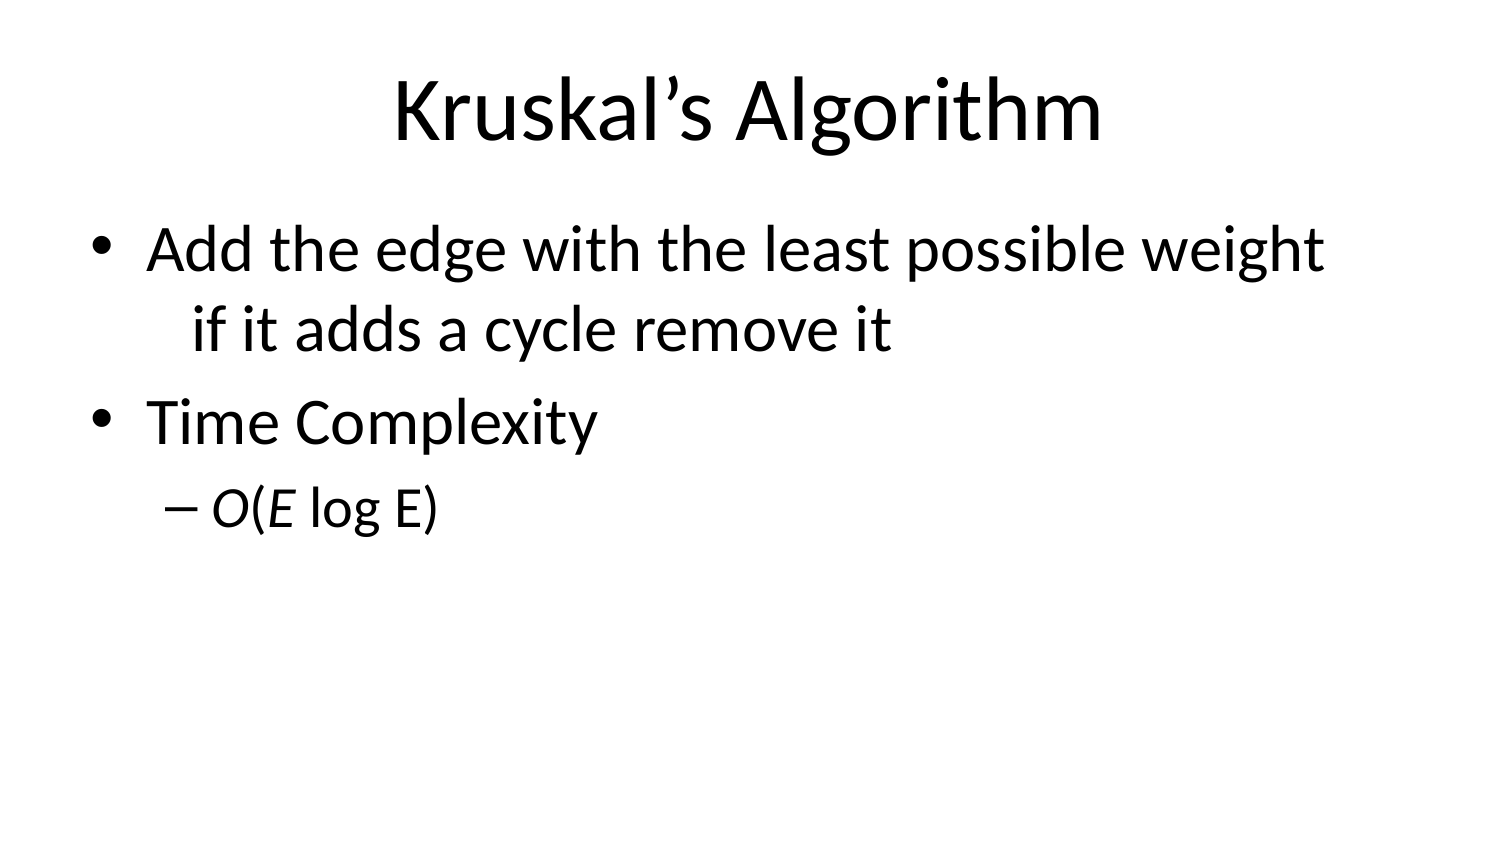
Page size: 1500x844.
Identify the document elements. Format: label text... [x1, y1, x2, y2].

list Add the edge with the least possible weight if it adds a cycle remove it Time Complexity O(E log E) [75, 196, 1425, 754]
title Kruskal’s Algorithm [75, 33, 1425, 175]
